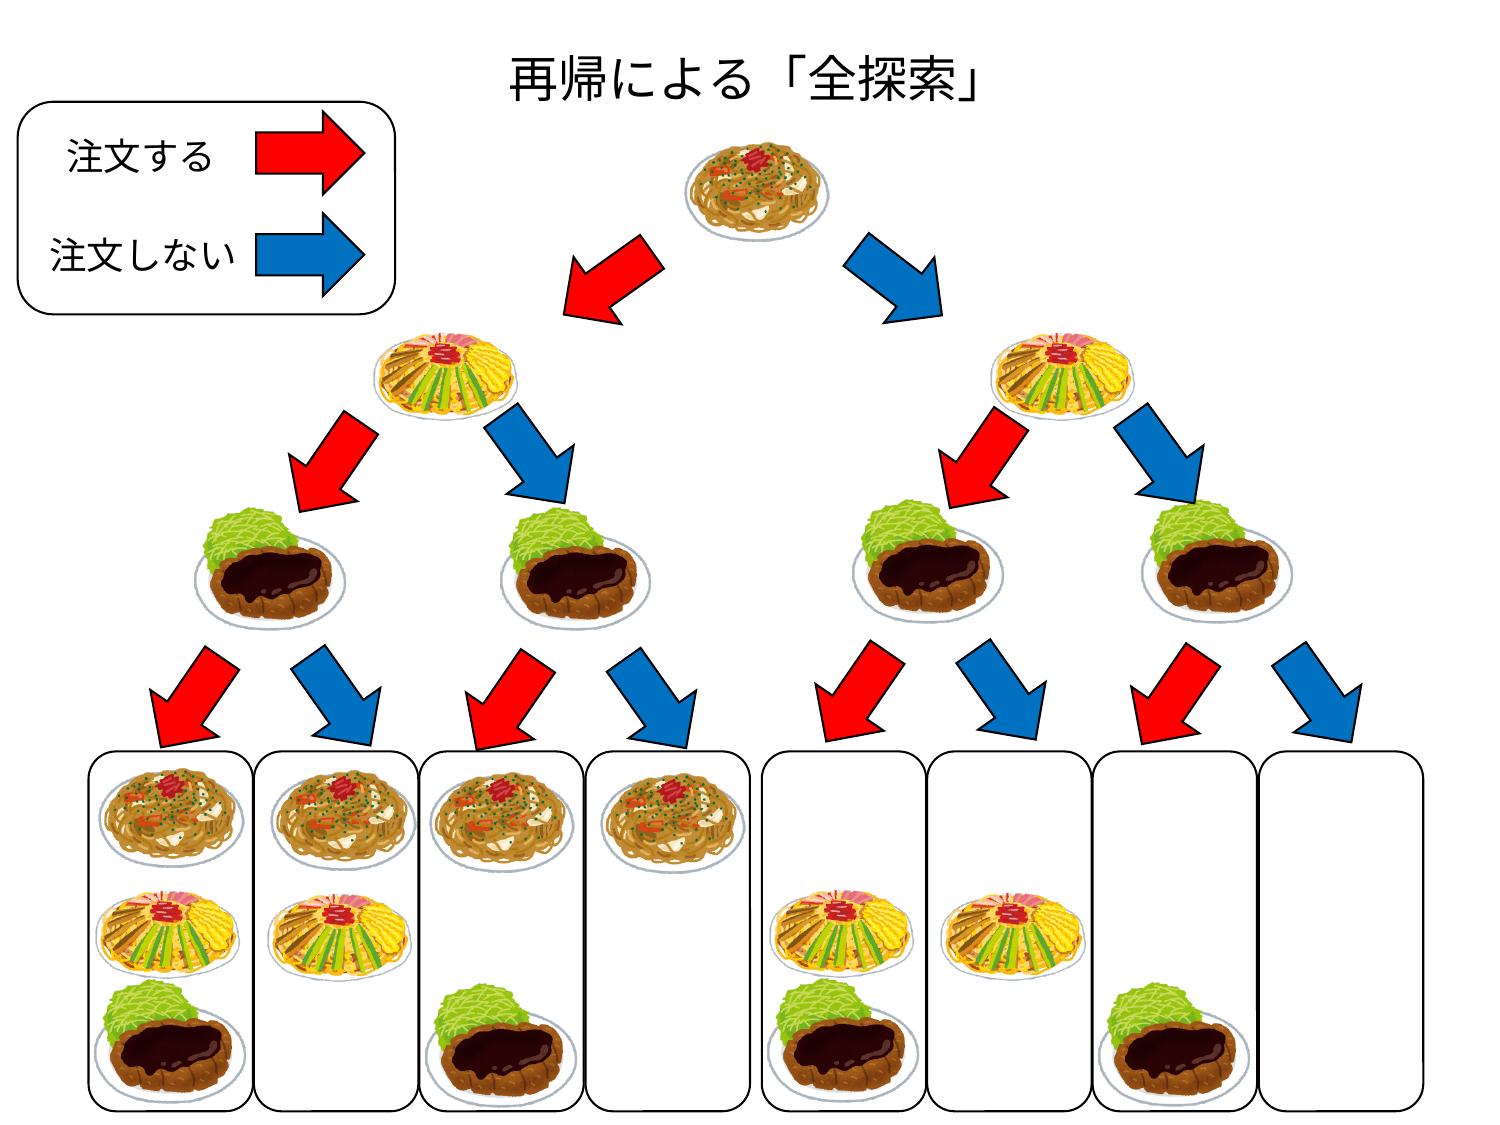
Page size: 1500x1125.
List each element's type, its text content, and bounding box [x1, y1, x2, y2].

picture [93, 751, 249, 882]
text_box [1257, 750, 1425, 1113]
picture [371, 325, 520, 430]
text_box [605, 646, 698, 750]
text_box [148, 645, 241, 749]
text_box [926, 750, 1092, 1113]
text_box [584, 756, 752, 1113]
picture [424, 755, 579, 886]
text_box [760, 750, 927, 1099]
picture [679, 125, 834, 256]
text_box [484, 404, 576, 505]
text_box [1114, 402, 1205, 497]
picture [1135, 497, 1297, 629]
text_box [562, 233, 666, 326]
picture [595, 756, 750, 887]
picture [1092, 980, 1254, 1112]
text_box [87, 762, 253, 1099]
text_box [418, 761, 585, 1098]
picture [265, 753, 421, 884]
text_box 再帰による「全探索」 [493, 39, 1023, 115]
text_box [1270, 640, 1363, 744]
text_box [842, 231, 944, 325]
picture [419, 981, 581, 1113]
text_box [287, 409, 380, 505]
picture [88, 883, 250, 1109]
text_box [937, 414, 1030, 499]
text_box [1129, 641, 1222, 746]
text_box [16, 100, 397, 316]
picture [846, 497, 1008, 629]
text_box [1091, 750, 1258, 1099]
text_box [102, 1109, 239, 1113]
text_box [596, 750, 740, 756]
text_box [431, 750, 572, 755]
picture [494, 505, 655, 636]
text_box [814, 639, 906, 743]
text_box [289, 643, 382, 747]
text_box [252, 755, 419, 1113]
text_box [464, 647, 557, 750]
picture [265, 886, 413, 991]
picture [761, 882, 923, 1108]
picture [938, 885, 1087, 990]
picture [188, 505, 350, 636]
text_box [774, 1108, 914, 1113]
text_box [954, 637, 1048, 741]
picture [988, 325, 1136, 430]
